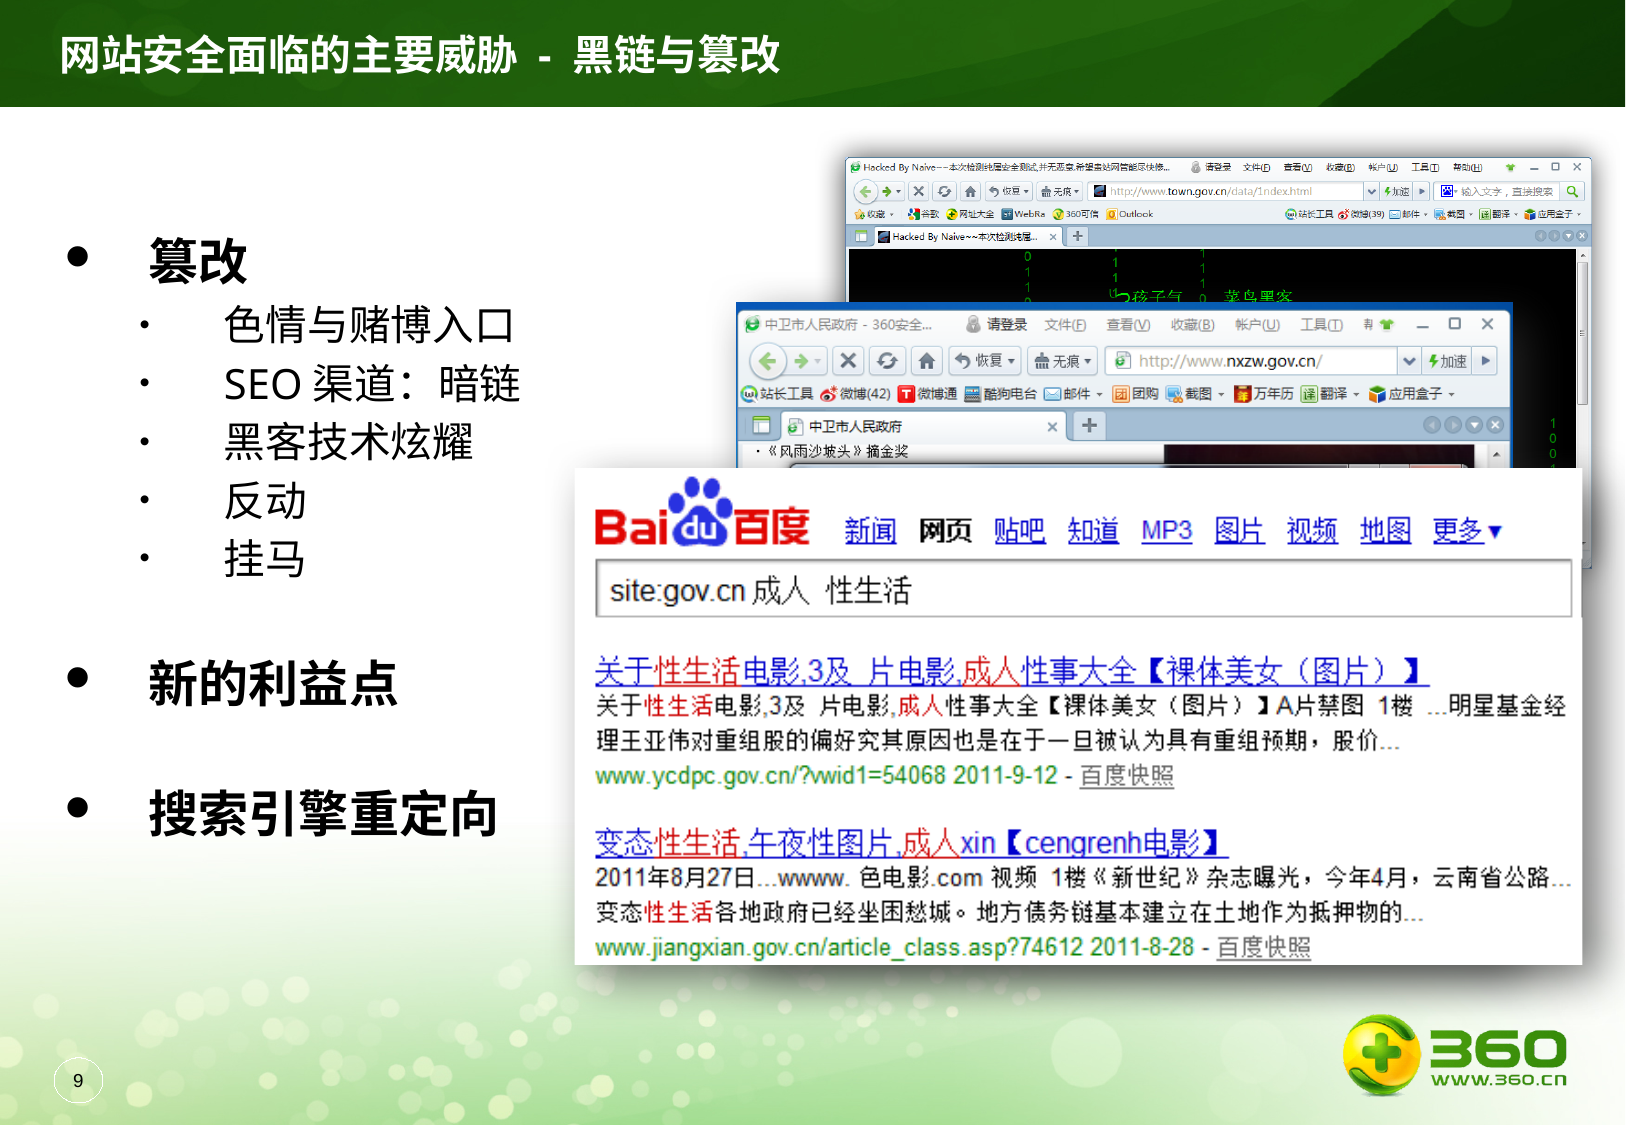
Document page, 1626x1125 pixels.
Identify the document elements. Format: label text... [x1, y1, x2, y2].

picture [0, 0, 1626, 1125]
text_box 网站安全面临的主要威胁 - 黑链与篡改 [44, 21, 1276, 86]
text_box 8 [54, 1057, 103, 1103]
text_box 篡改 色情与赌博入口 SEO渠道：暗链 黑客技术炫耀 反动 挂马 新的利益点 搜索引擎重定向 [49, 163, 737, 1028]
